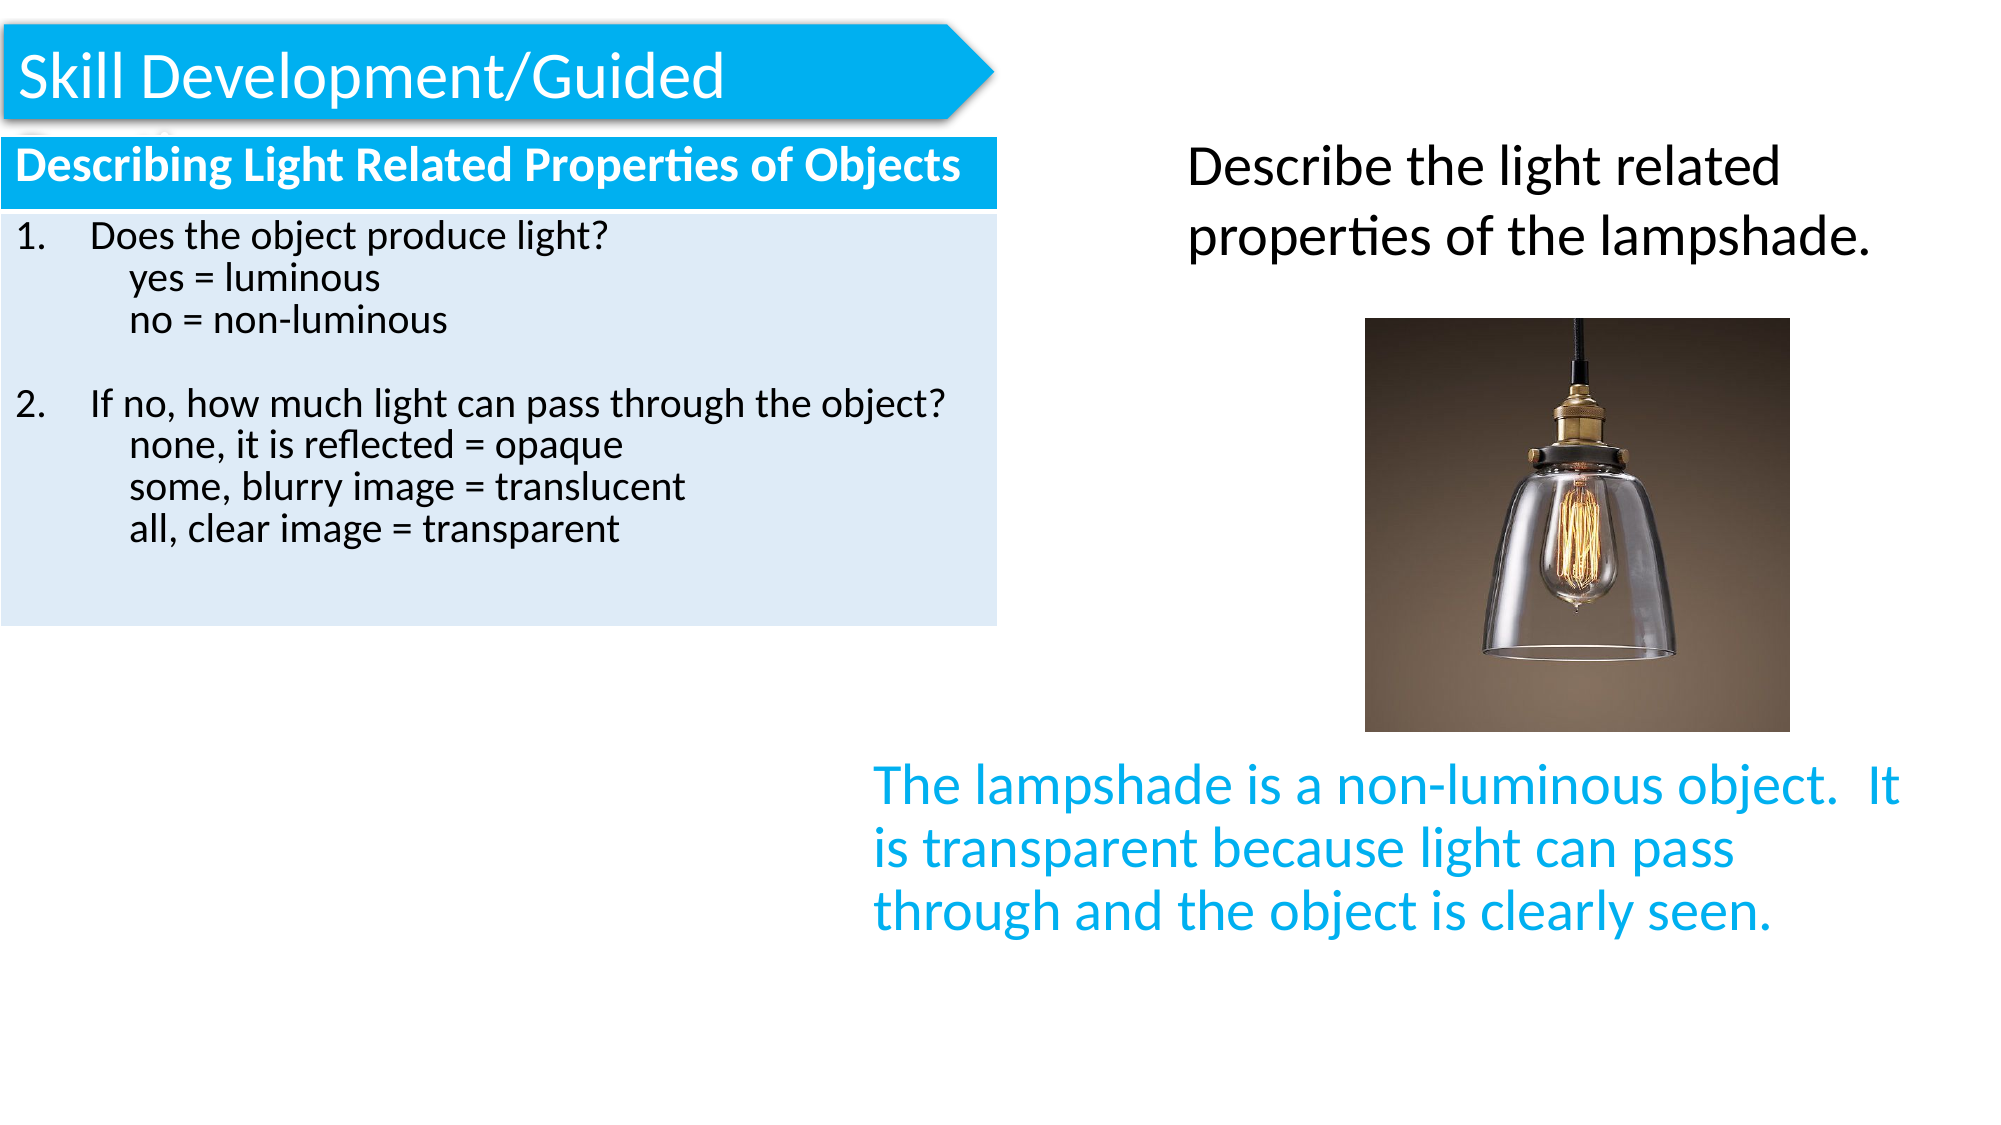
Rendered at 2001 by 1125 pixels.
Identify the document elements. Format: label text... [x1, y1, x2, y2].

text_box The lampshade is a non-luminous object. It is transparent because light can pass through and the object is clearly seen. [858, 746, 1926, 935]
table_header Describing Light Related Properties of Objects [1, 137, 997, 209]
text_box Describe the light related properties of the lampshade. [1173, 120, 1917, 275]
picture [1365, 318, 1790, 733]
table_cell Does the object produce light? yes = luminous no = non-luminous If no, how much light can pass through the object? none, it is reflected = opaque some, blurry image = translucent all, clear image = transparent [1, 214, 997, 626]
text_box Skill Development/Guided Practice [3, 24, 995, 119]
